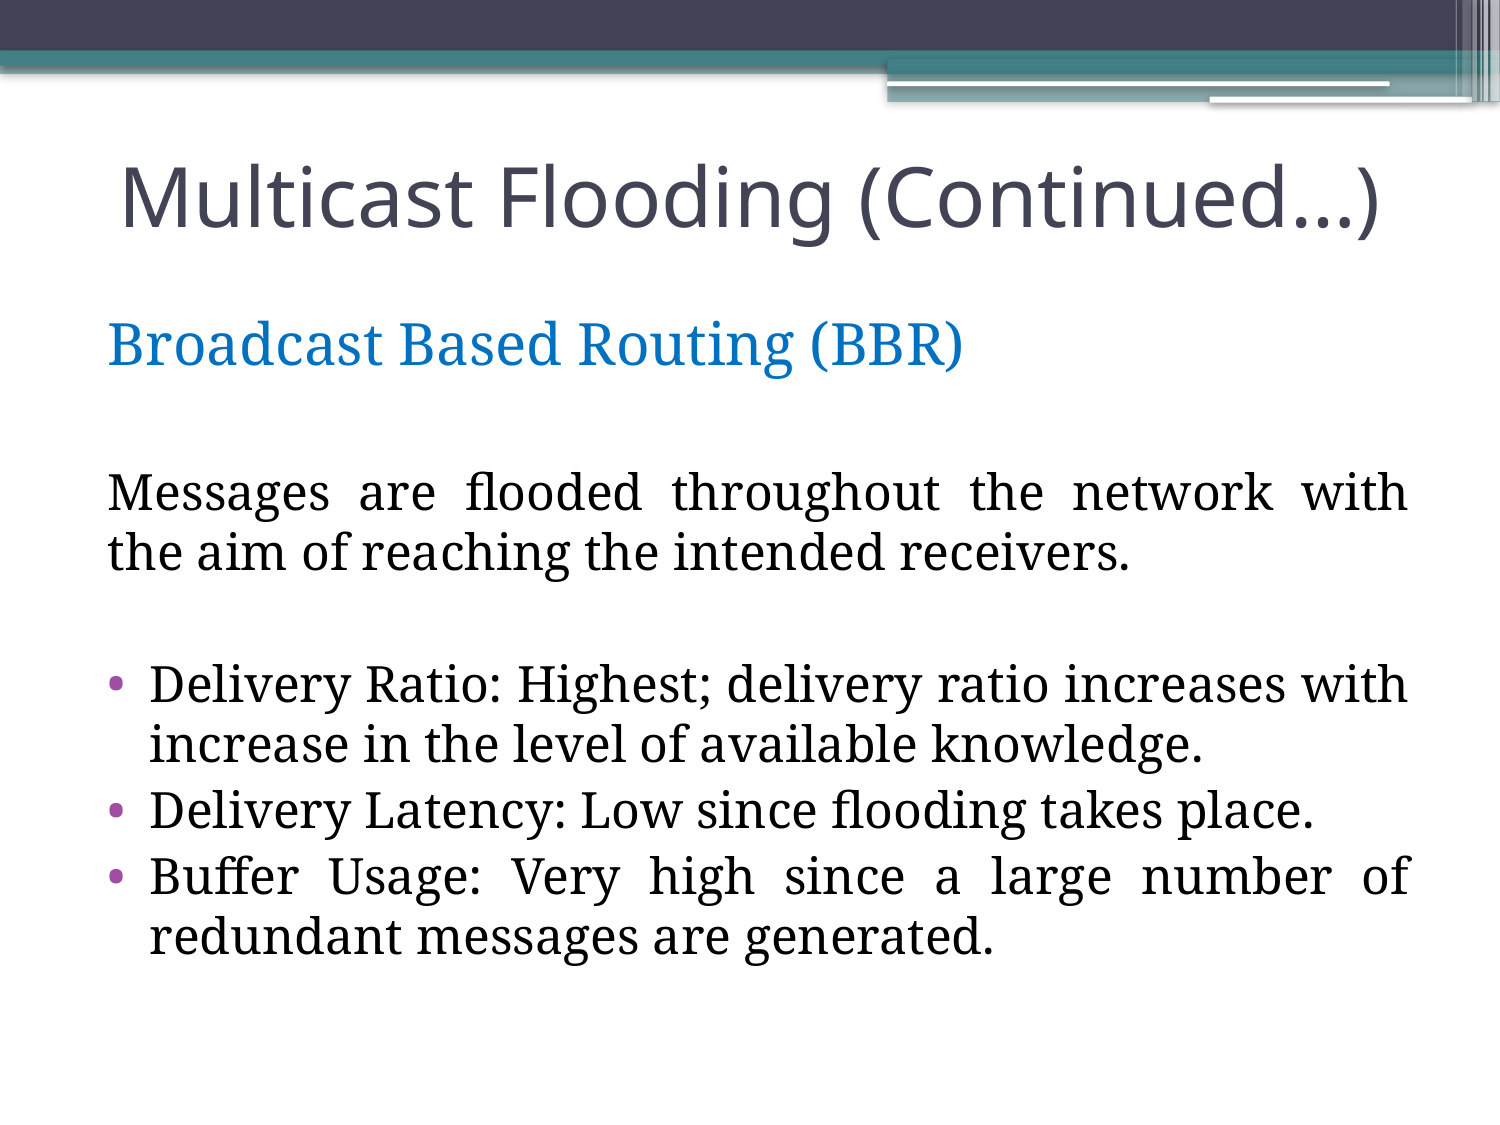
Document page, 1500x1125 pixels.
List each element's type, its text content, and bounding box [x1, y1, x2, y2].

title Multicast Flooding (Continued…) [75, 112, 1425, 275]
list Broadcast Based Routing (BBR) Messages are flooded throughout the network with the aim of reaching the intended receivers. Delivery Ratio: Highest; delivery ratio increases with increase in the level of available knowledge. Delivery Latency: Low since flooding takes place. Buffer Usage: Very high since a large number of redundant messages are generated. [75, 299, 1425, 1050]
